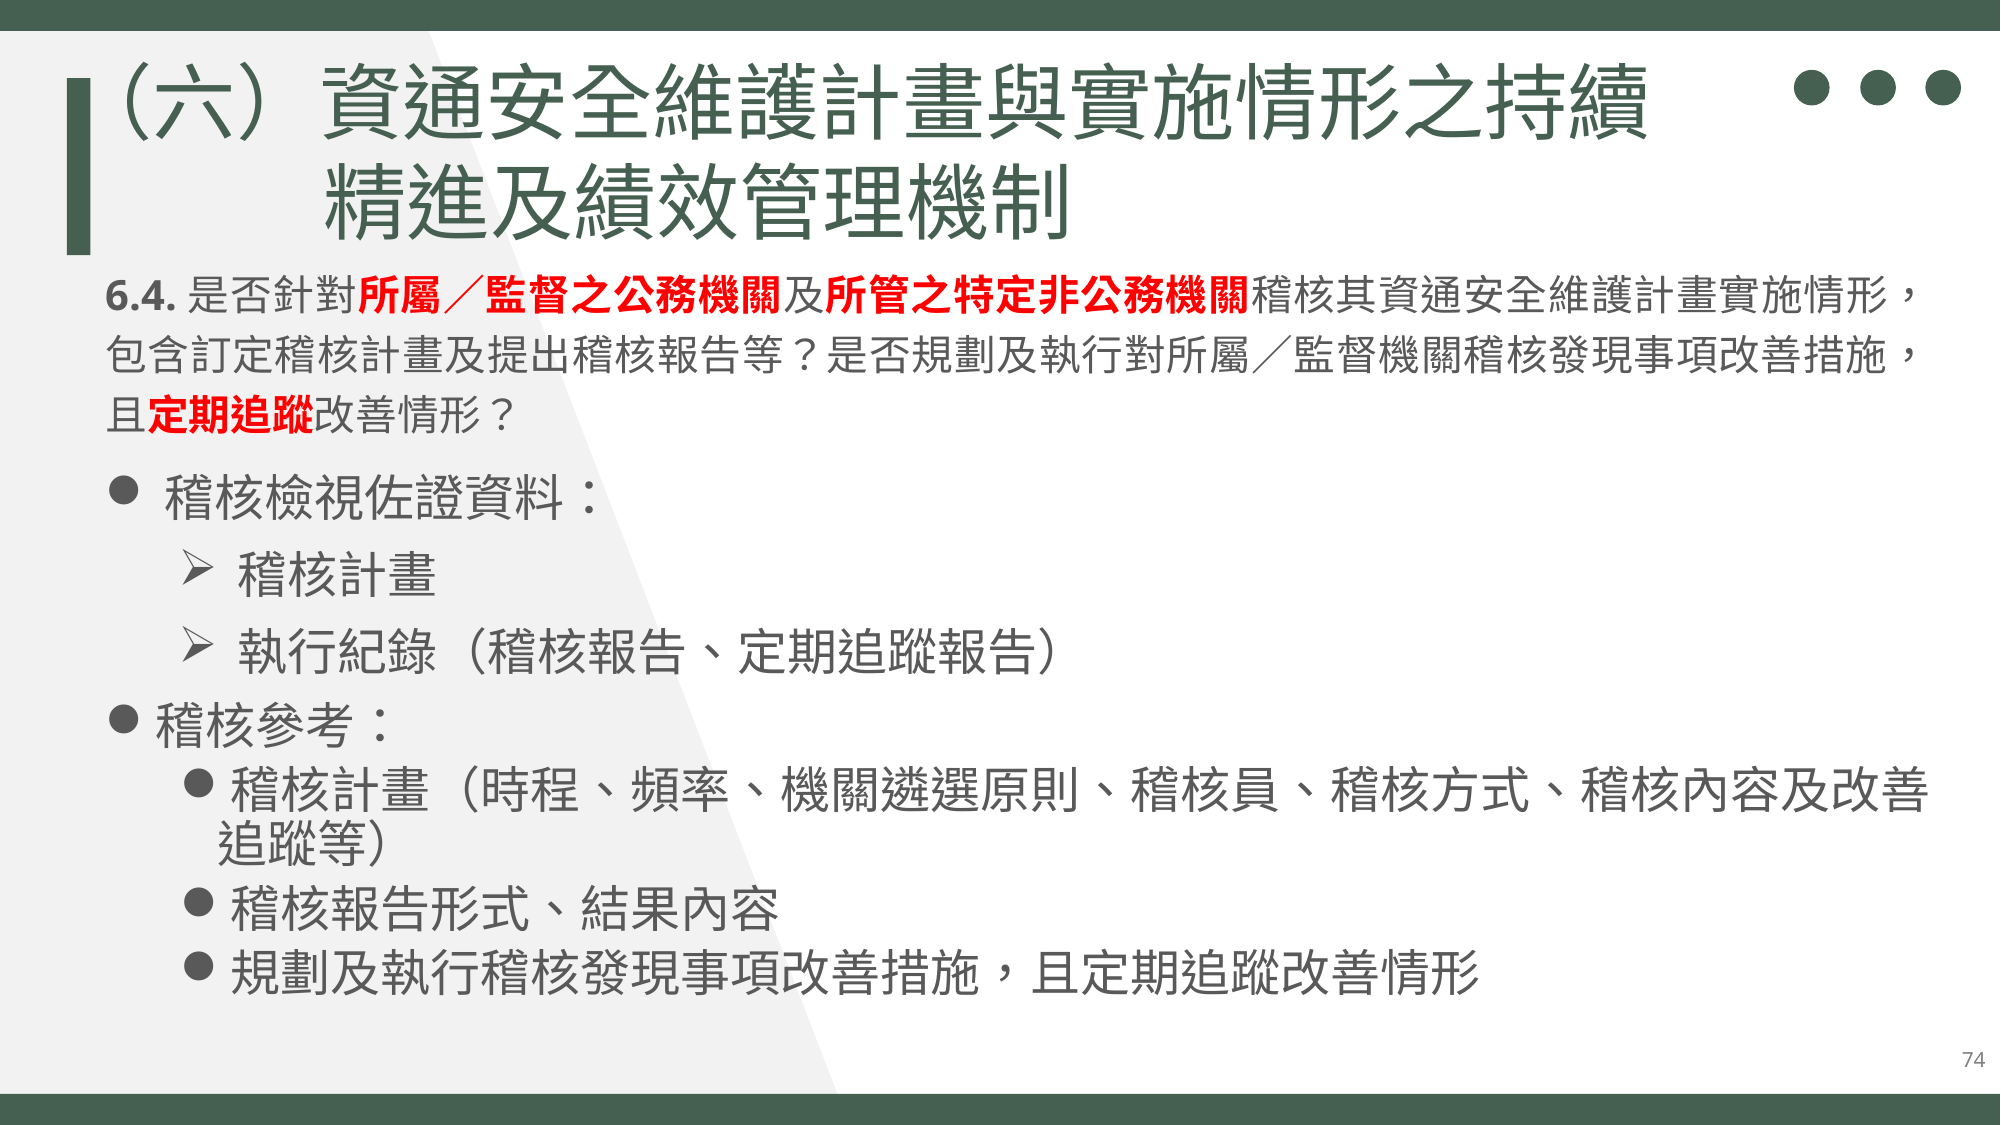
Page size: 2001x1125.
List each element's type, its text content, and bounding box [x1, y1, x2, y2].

text_box 74 [1692, 1039, 2000, 1083]
text_box 6.4.是否針對所屬／監督之公務機關及所管之特定非公務機關稽核其資通安全維護計畫實施情形，包含訂定稽核計畫及提出稽核報告等？是否規劃及執行對所屬／監督機關稽核發現事項改善措施，且定期追蹤改善情形？ 稽核檢視佐證資料： 稽核計畫 執行紀錄（稽核報告、定期追蹤報告） 稽核參考： 稽核計畫（時程、頻率、機關遴選原則、稽核員、稽核方式、稽核內容及改善追蹤等） 稽核報告形式、結果內容 規劃及執行稽核發現事項改善措施，且定期追蹤改善情形 [90, 251, 1945, 1125]
text_box （六）資通安全維護計畫與實施情形之持續精進及績效管理機制 [55, 42, 1733, 268]
